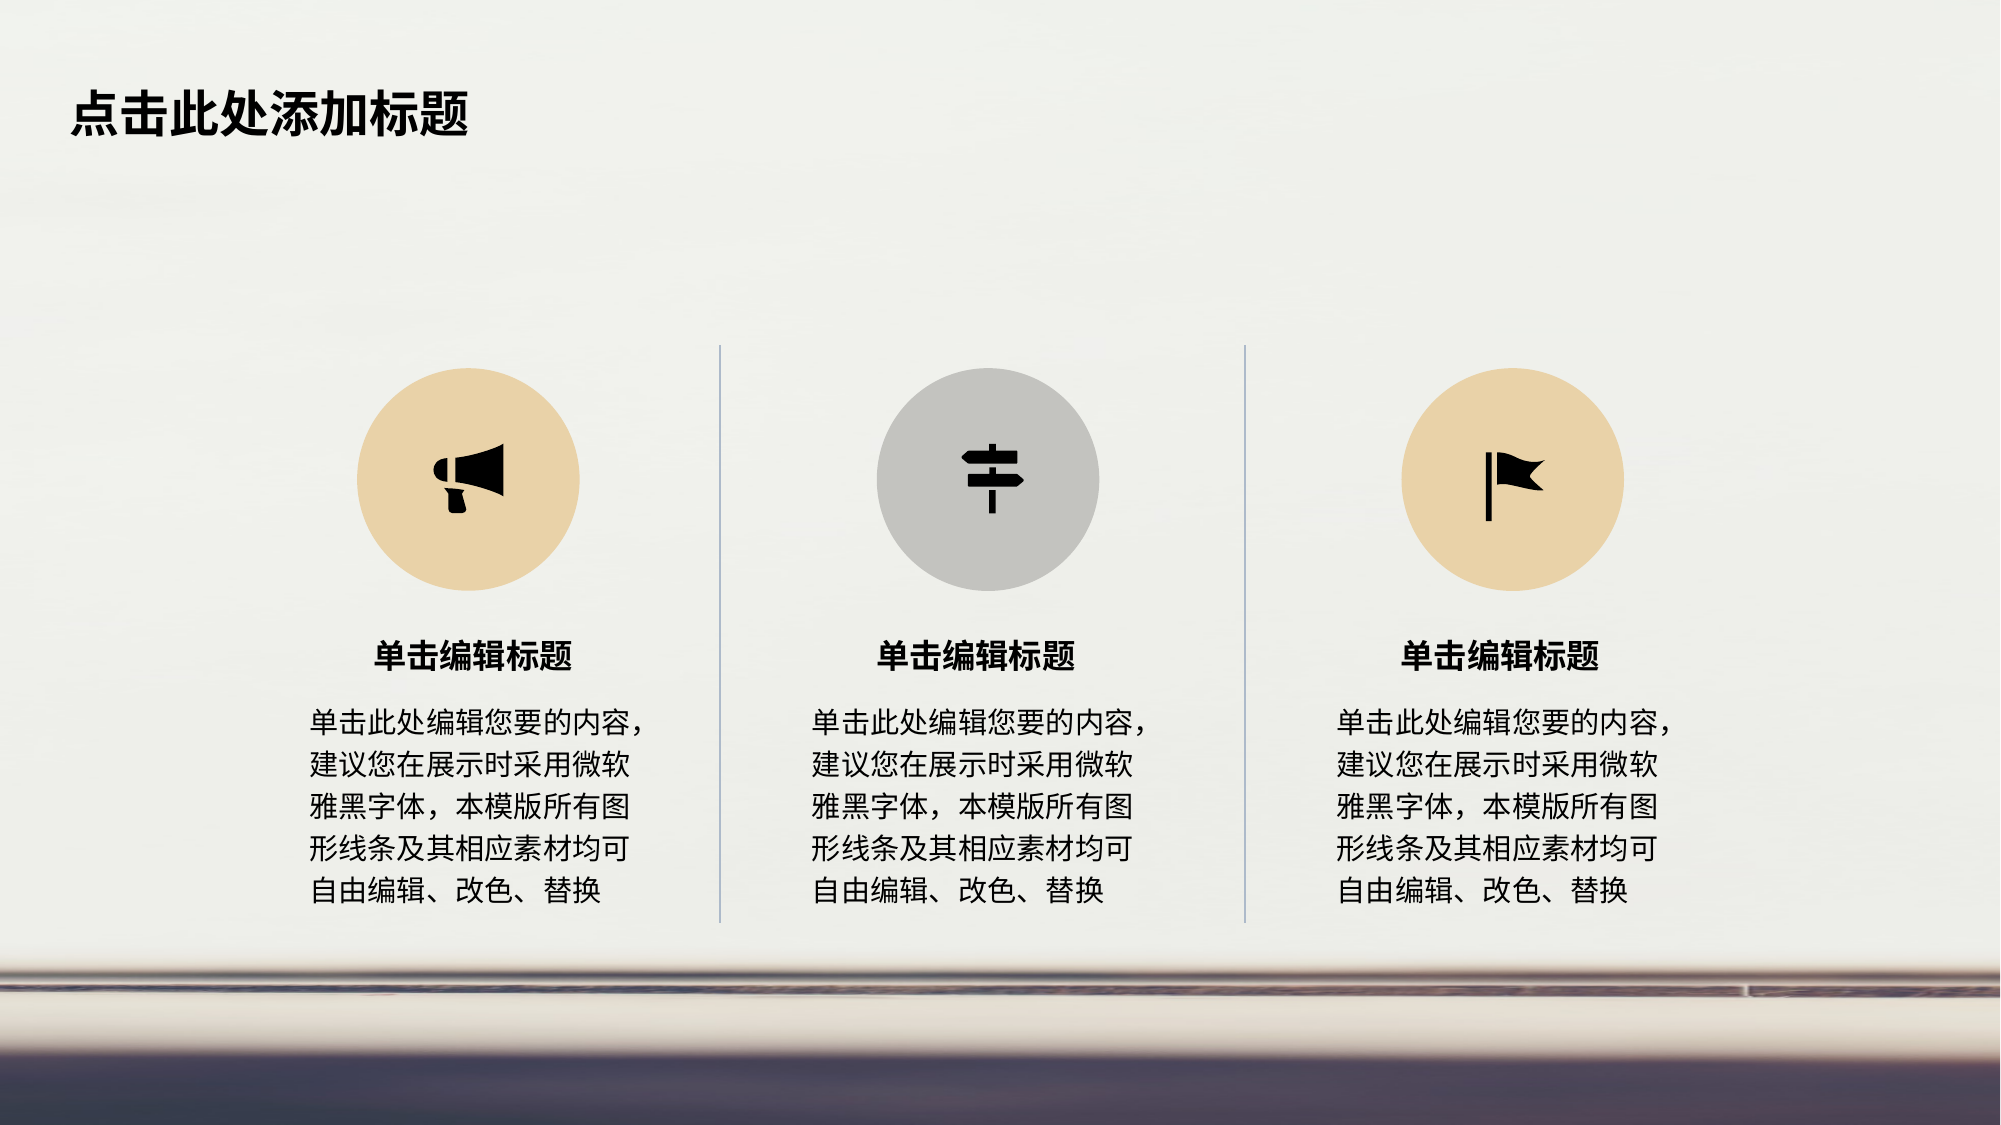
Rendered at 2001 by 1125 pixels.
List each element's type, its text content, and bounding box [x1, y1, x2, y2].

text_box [961, 444, 1024, 514]
text_box [356, 367, 581, 592]
text_box 单击此处编辑您要的内容，建议您在展示时采用微软雅黑字体，本模版所有图形线条及其相应素材均可自由编辑、改色、替换 [1336, 697, 1678, 908]
text_box 点击此处添加标题 [55, 75, 507, 151]
text_box 单击此处编辑您要的内容，建议您在展示时采用微软雅黑字体，本模版所有图形线条及其相应素材均可自由编辑、改色、替换 [309, 697, 650, 908]
text_box 单击此处编辑您要的内容，建议您在展示时采用微软雅黑字体，本模版所有图形线条及其相应素材均可自由编辑、改色、替换 [811, 697, 1153, 908]
text_box 单击编辑标题 [876, 635, 1089, 676]
text_box [875, 367, 1101, 592]
text_box 单击编辑标题 [373, 635, 586, 676]
text_box 单击编辑标题 [1400, 635, 1614, 676]
text_box [1400, 367, 1626, 592]
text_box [1485, 451, 1545, 522]
picture [0, 0, 2001, 1125]
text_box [433, 443, 504, 513]
